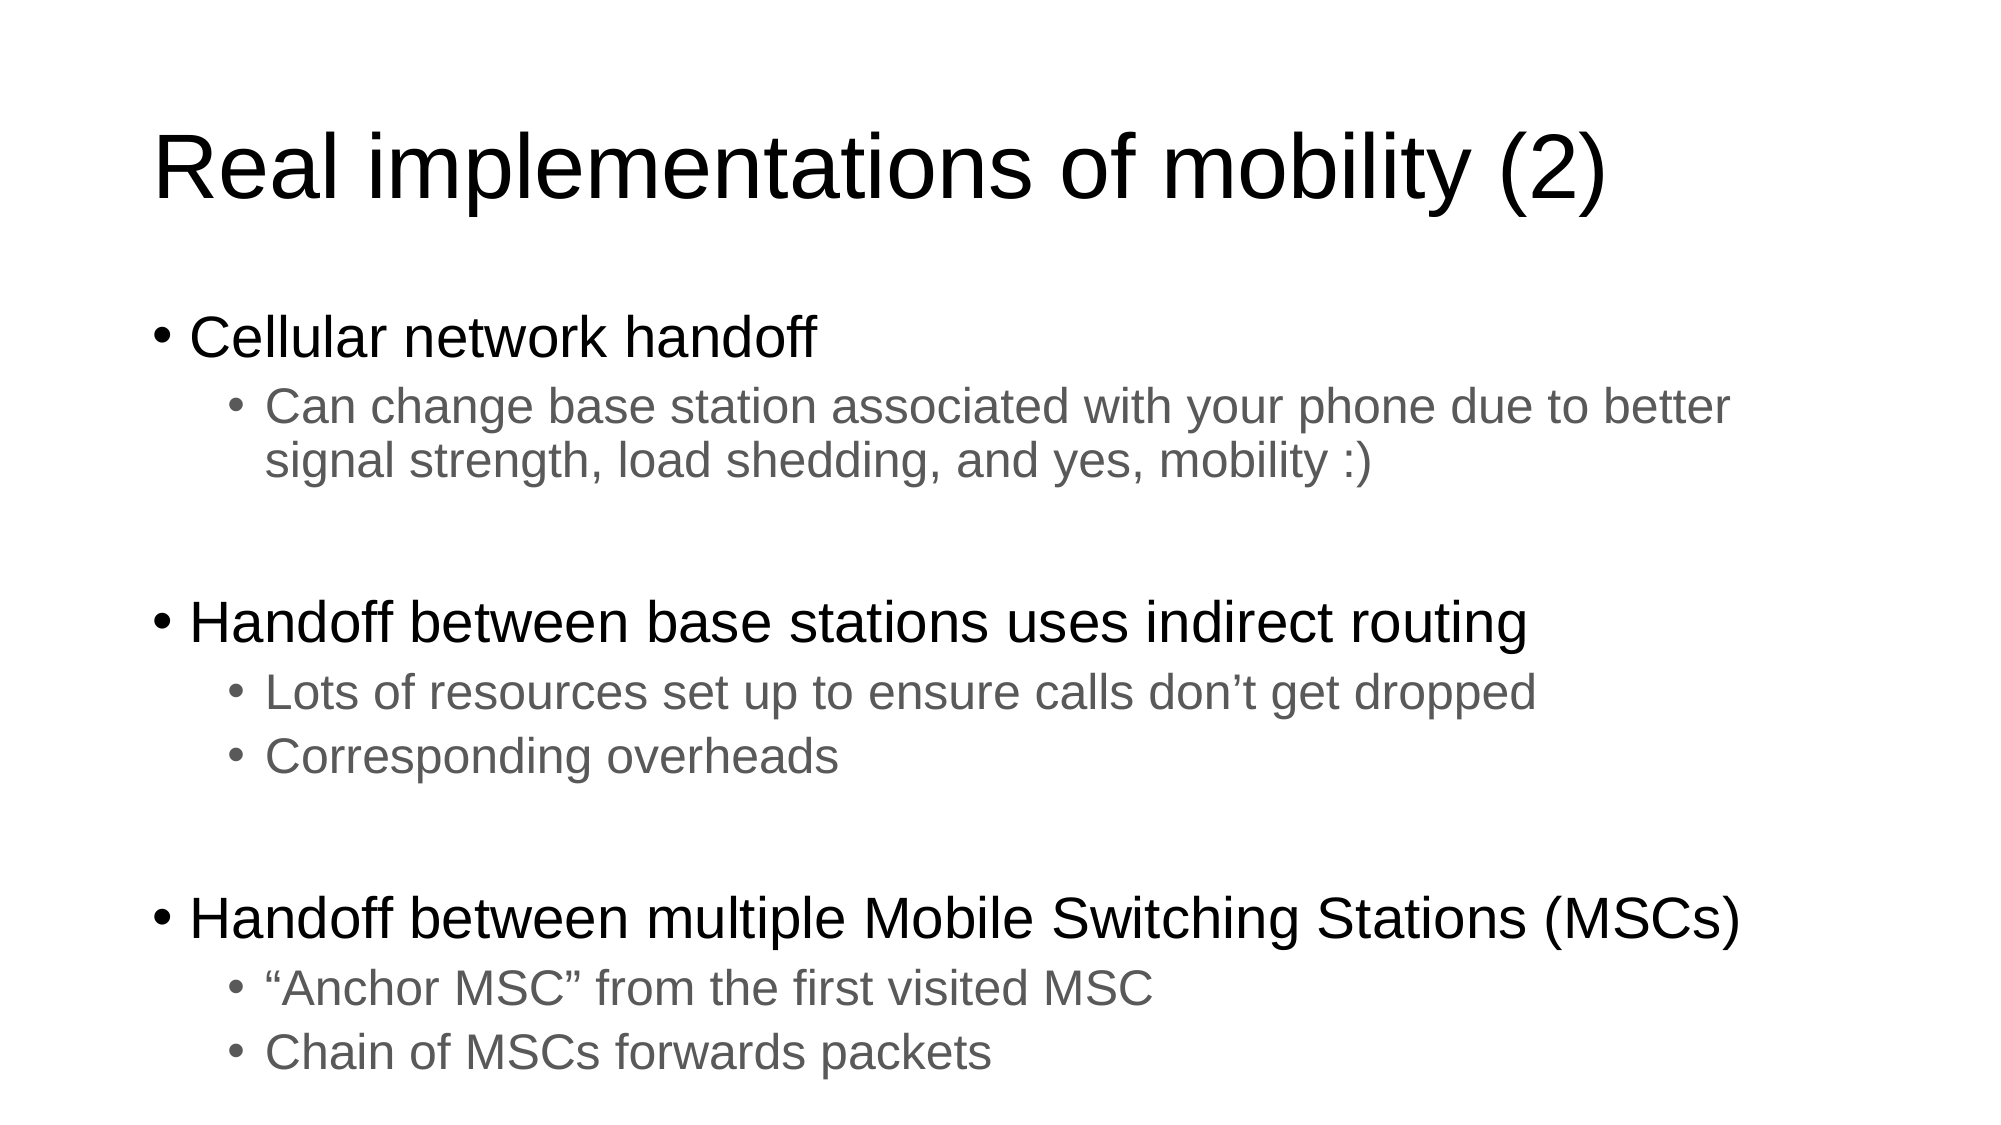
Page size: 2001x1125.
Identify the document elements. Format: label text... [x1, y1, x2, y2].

list Cellular network handoff Can change base station associated with your phone due to better signal strength, load shedding, and yes, mobility :) Handoff between base stations uses indirect routing Lots of resources set up to ensure calls don’t get dropped Corresponding overheads Handoff between multiple Mobile Switching Stations (MSCs) “Anchor MSC” from the first visited MSC Chain of MSCs forwards packets [137, 299, 1863, 1105]
title Real implementations of mobility (2) [137, 59, 1863, 278]
